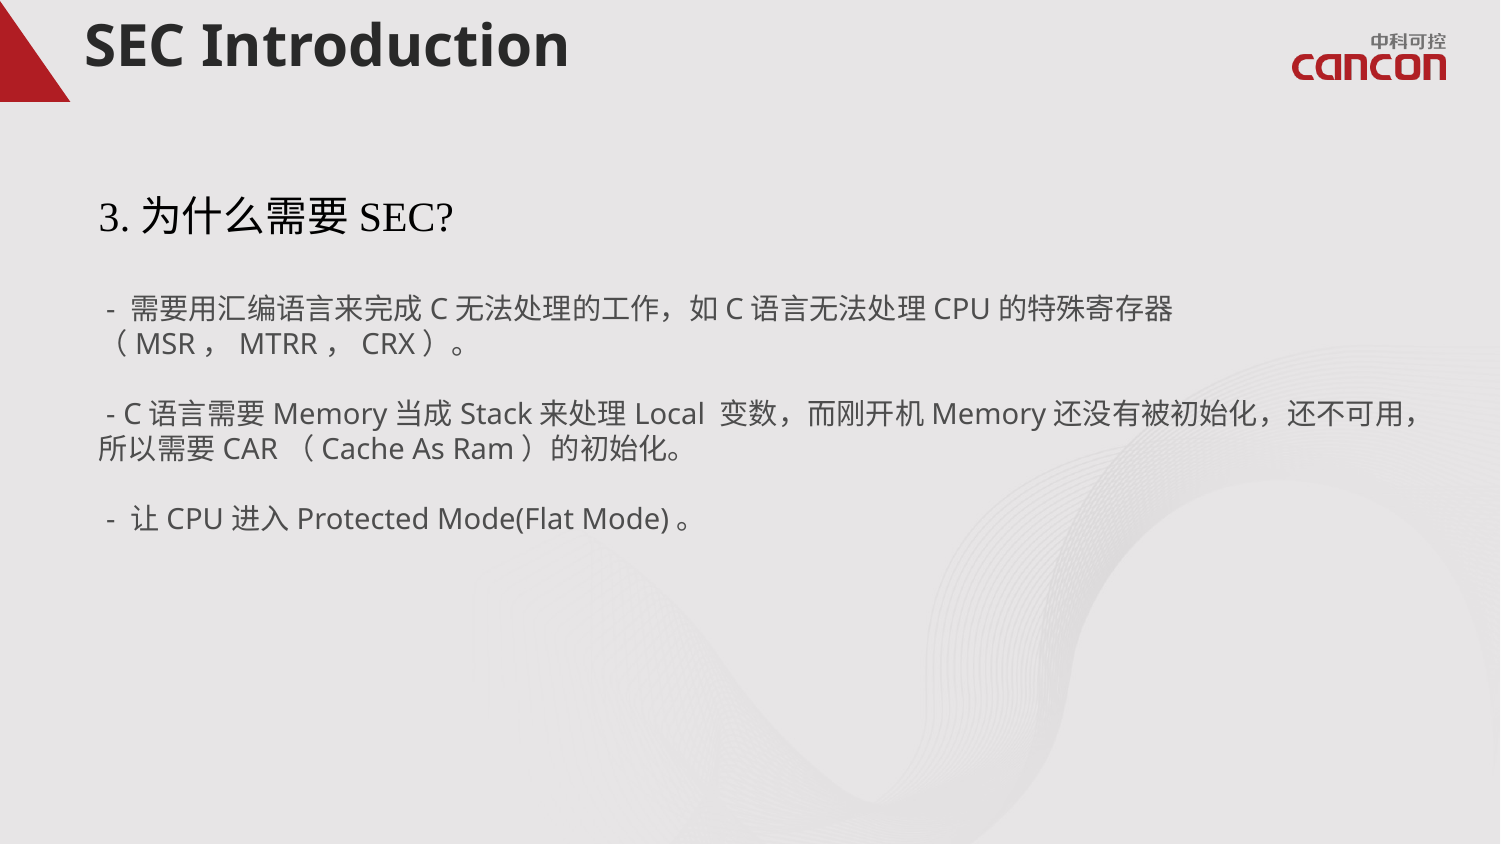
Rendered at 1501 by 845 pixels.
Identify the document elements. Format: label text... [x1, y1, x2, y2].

title SEC Introduction [73, 8, 1282, 88]
text_box 3.为什么需要SEC? - 需要用汇编语言来完成C无法处理的工作，如C语言无法处理CPU的特殊寄存器（MSR，MTRR，CRX）。 - C语言需要Memory当成Stack来处理Local 变数，而刚开机Memory还没有被初始化，还不可用，所以需要CAR（Cache As Ram）的初始化。 - 让CPU进入Protected Mode(Flat Mode)。 [84, 182, 1474, 578]
picture [0, 0, 1501, 844]
